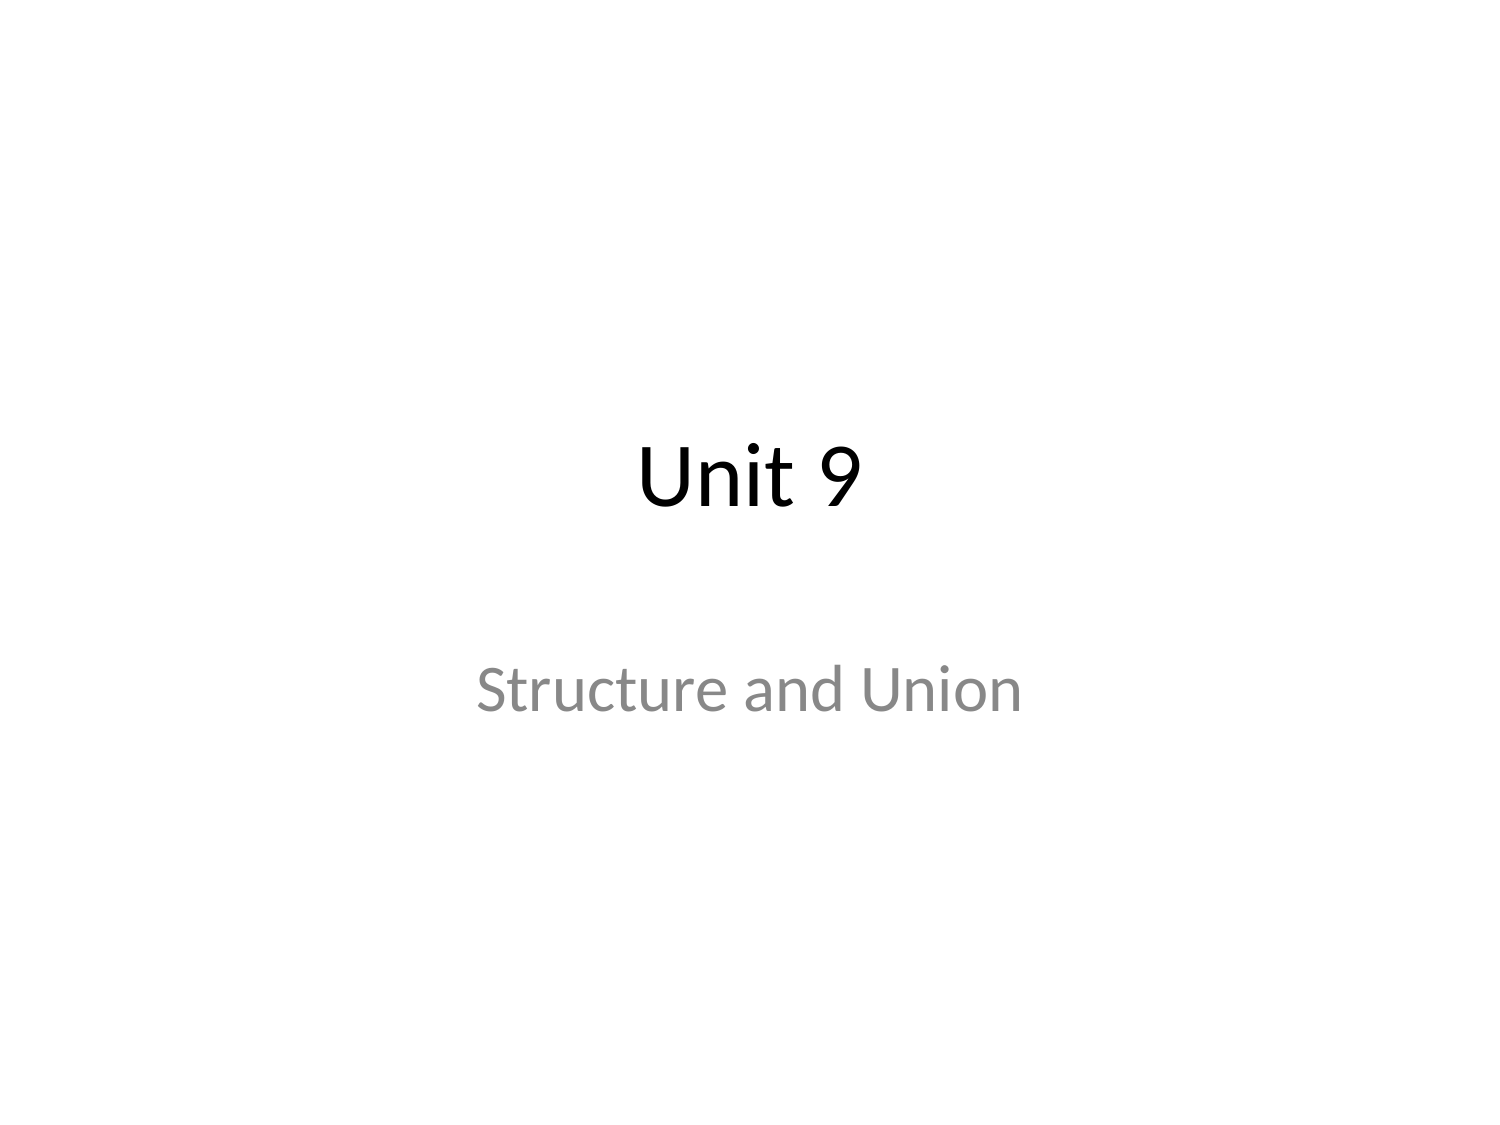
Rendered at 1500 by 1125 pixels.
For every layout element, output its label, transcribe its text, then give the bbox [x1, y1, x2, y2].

title Unit 9 [112, 349, 1388, 591]
subtitle Structure and Union [225, 637, 1275, 925]
